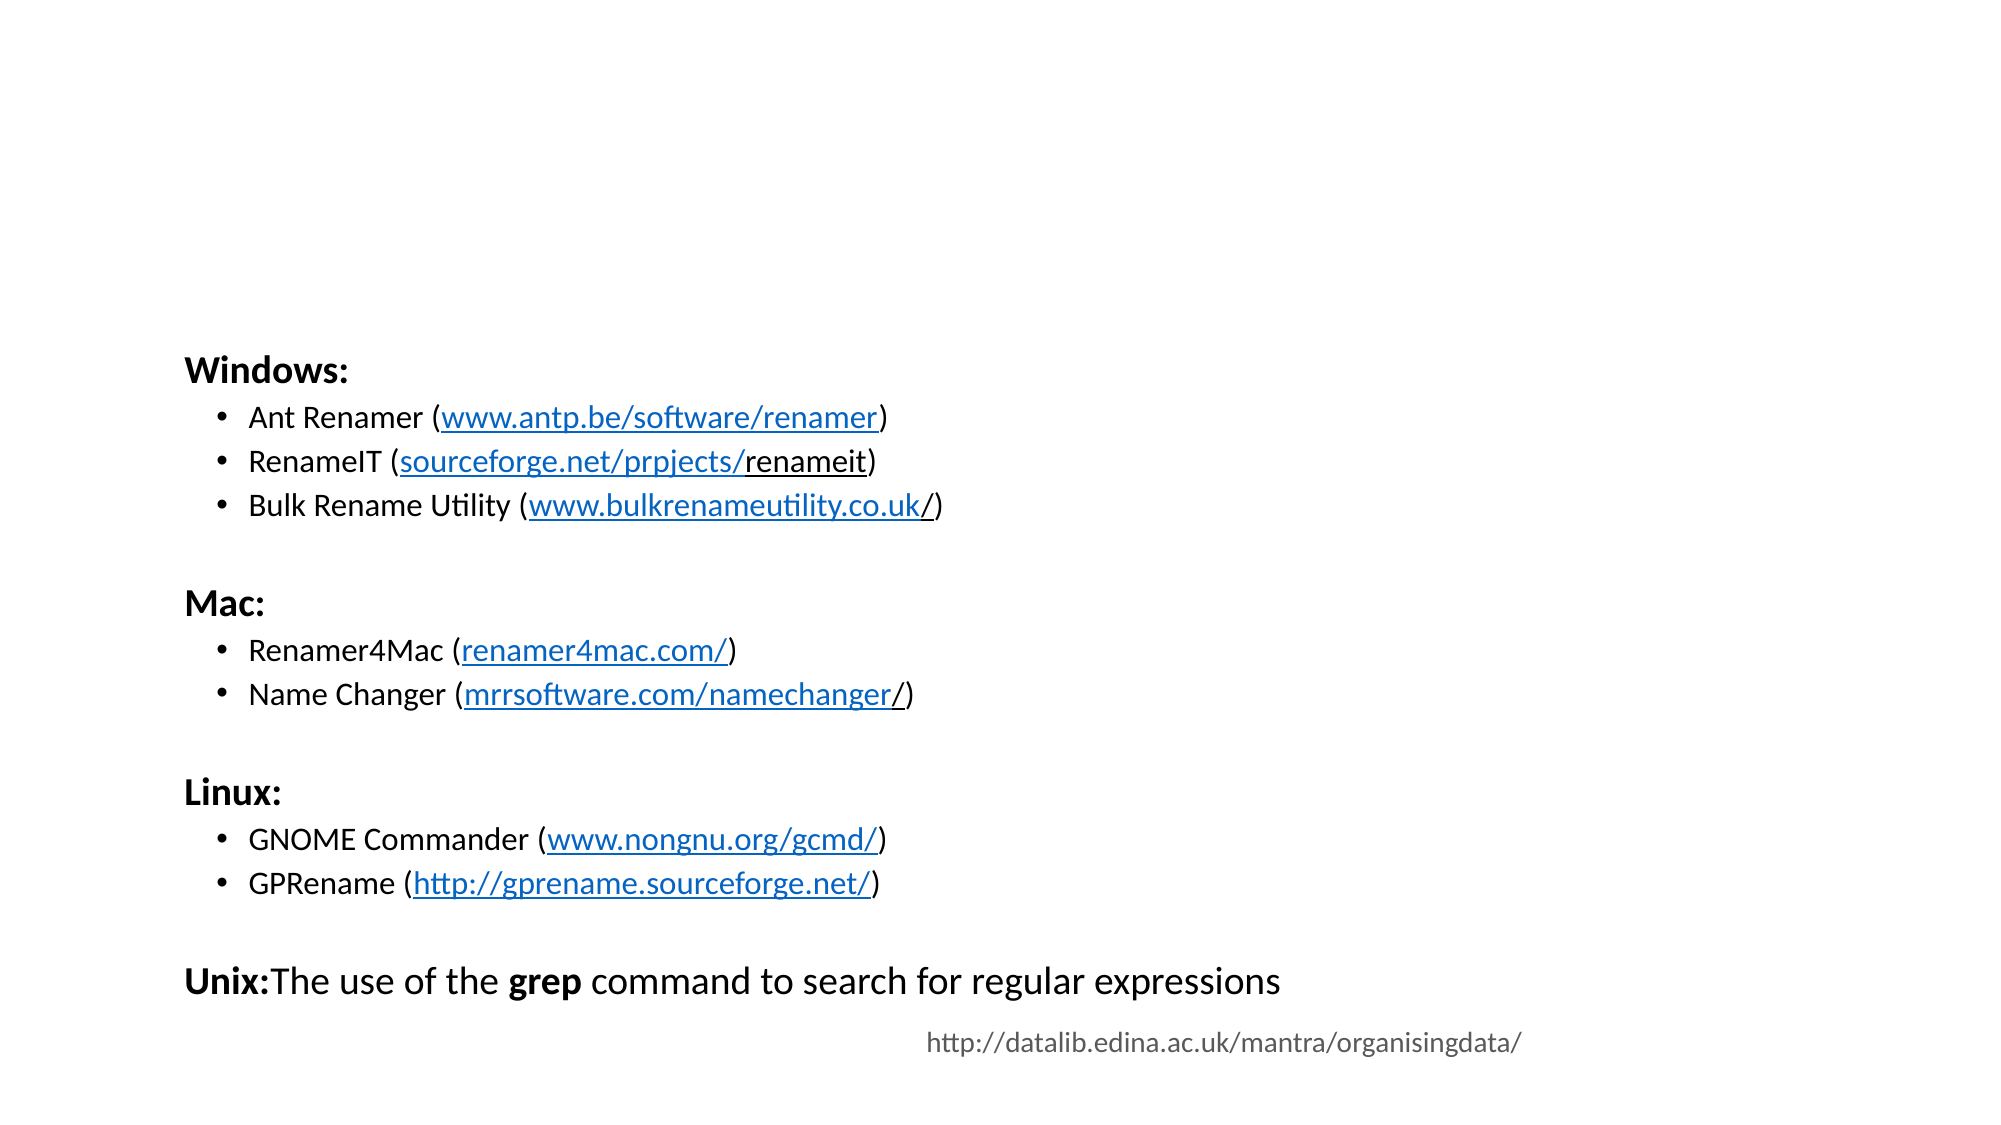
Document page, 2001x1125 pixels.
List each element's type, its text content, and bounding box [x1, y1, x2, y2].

list Windows: Ant Renamer (www.antp.be/software/renamer) RenameIT (sourceforge.net/prpjects/renameit) Bulk Rename Utility (www.bulkrenameutility.co.uk/) Mac: Renamer4Mac (renamer4mac.com/) Name Changer (mrrsoftware.com/namechanger/) Linux: GNOME Commander (www.nongnu.org/gcmd/) GPRename (http://gprename.sourceforge.net/) Unix:The use of the grep command to search for regular expressions [137, 299, 1863, 1014]
text_box http://datalib.edina.ac.uk/mantra/organisingdata/ [911, 1015, 1538, 1066]
